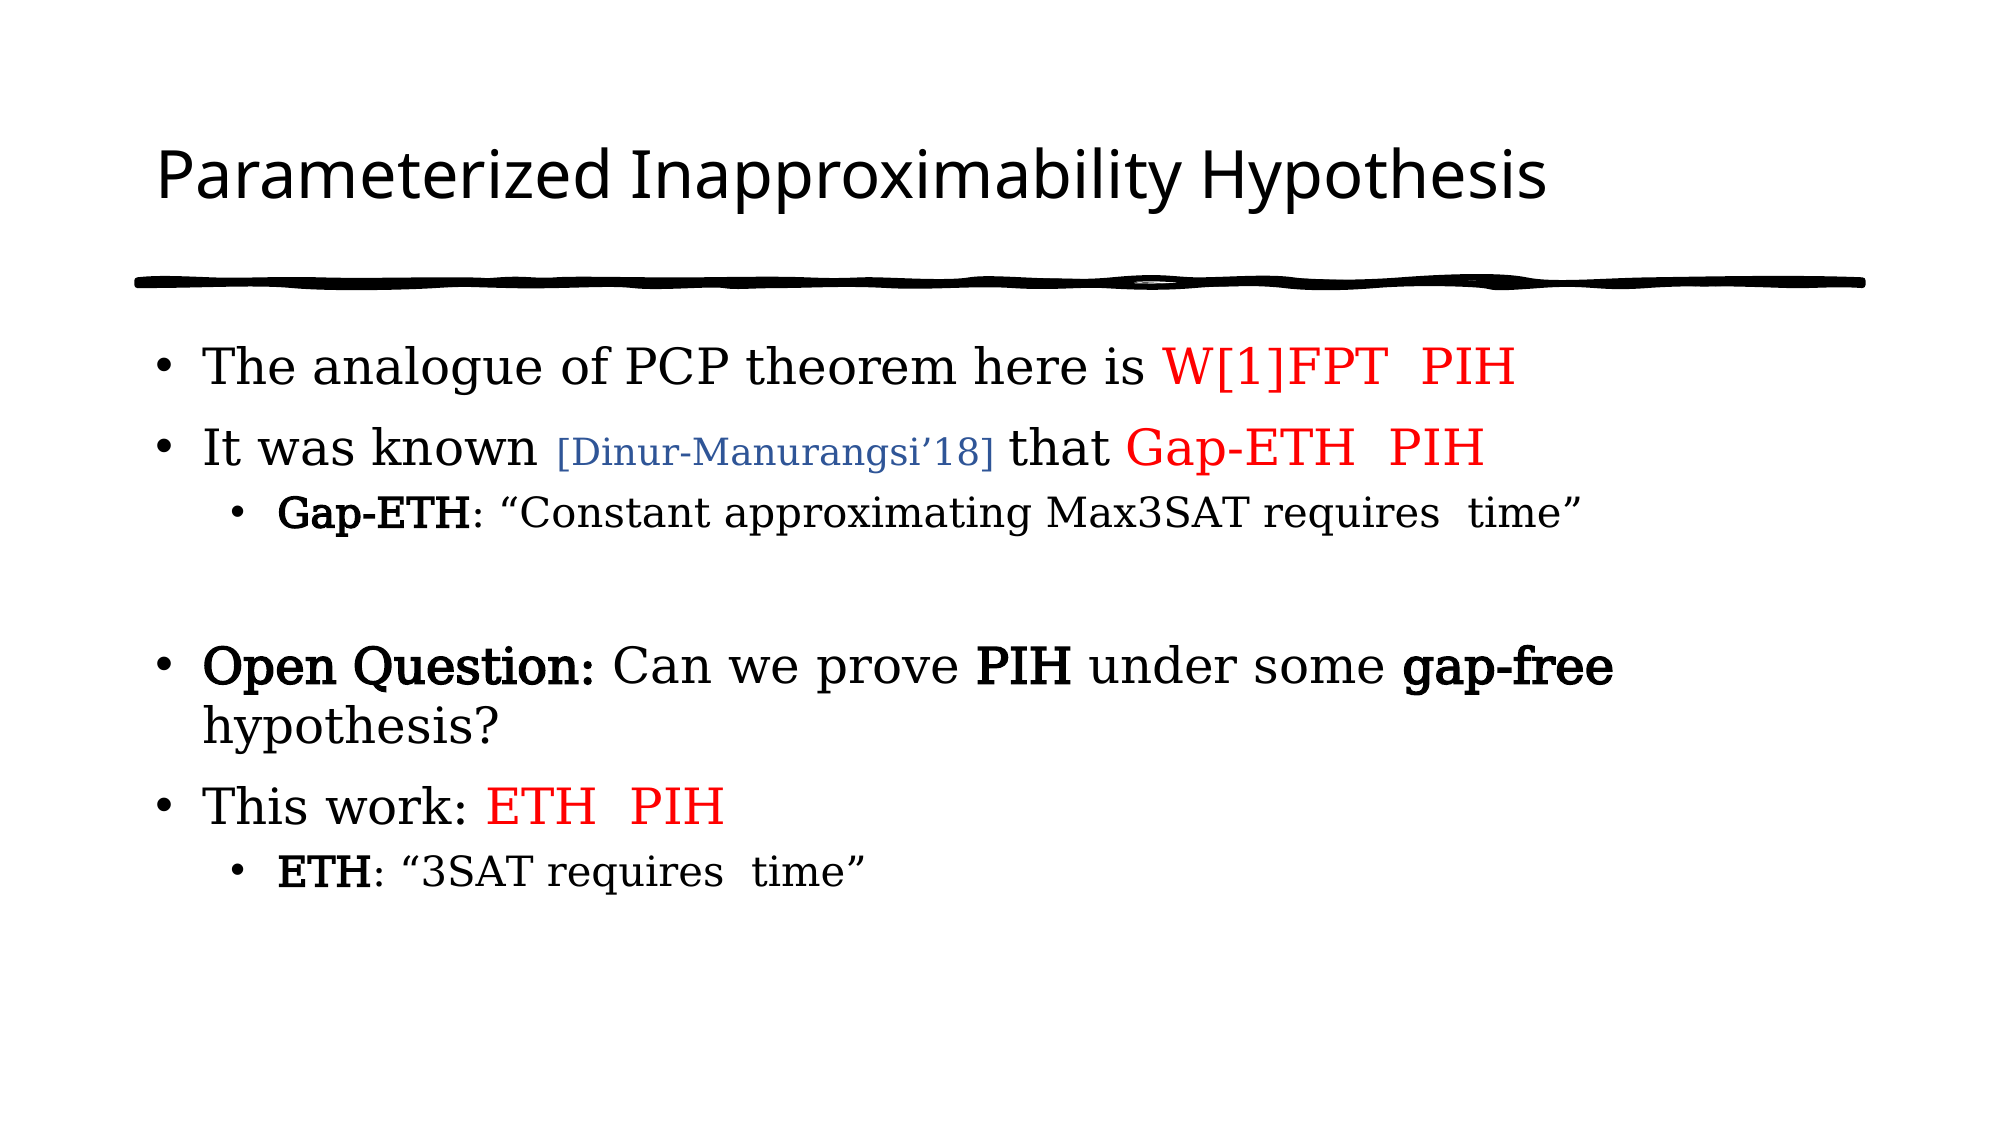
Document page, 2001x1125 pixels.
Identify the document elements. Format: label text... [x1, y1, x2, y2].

title Parameterized Inapproximability Hypothesis [137, 59, 1863, 278]
